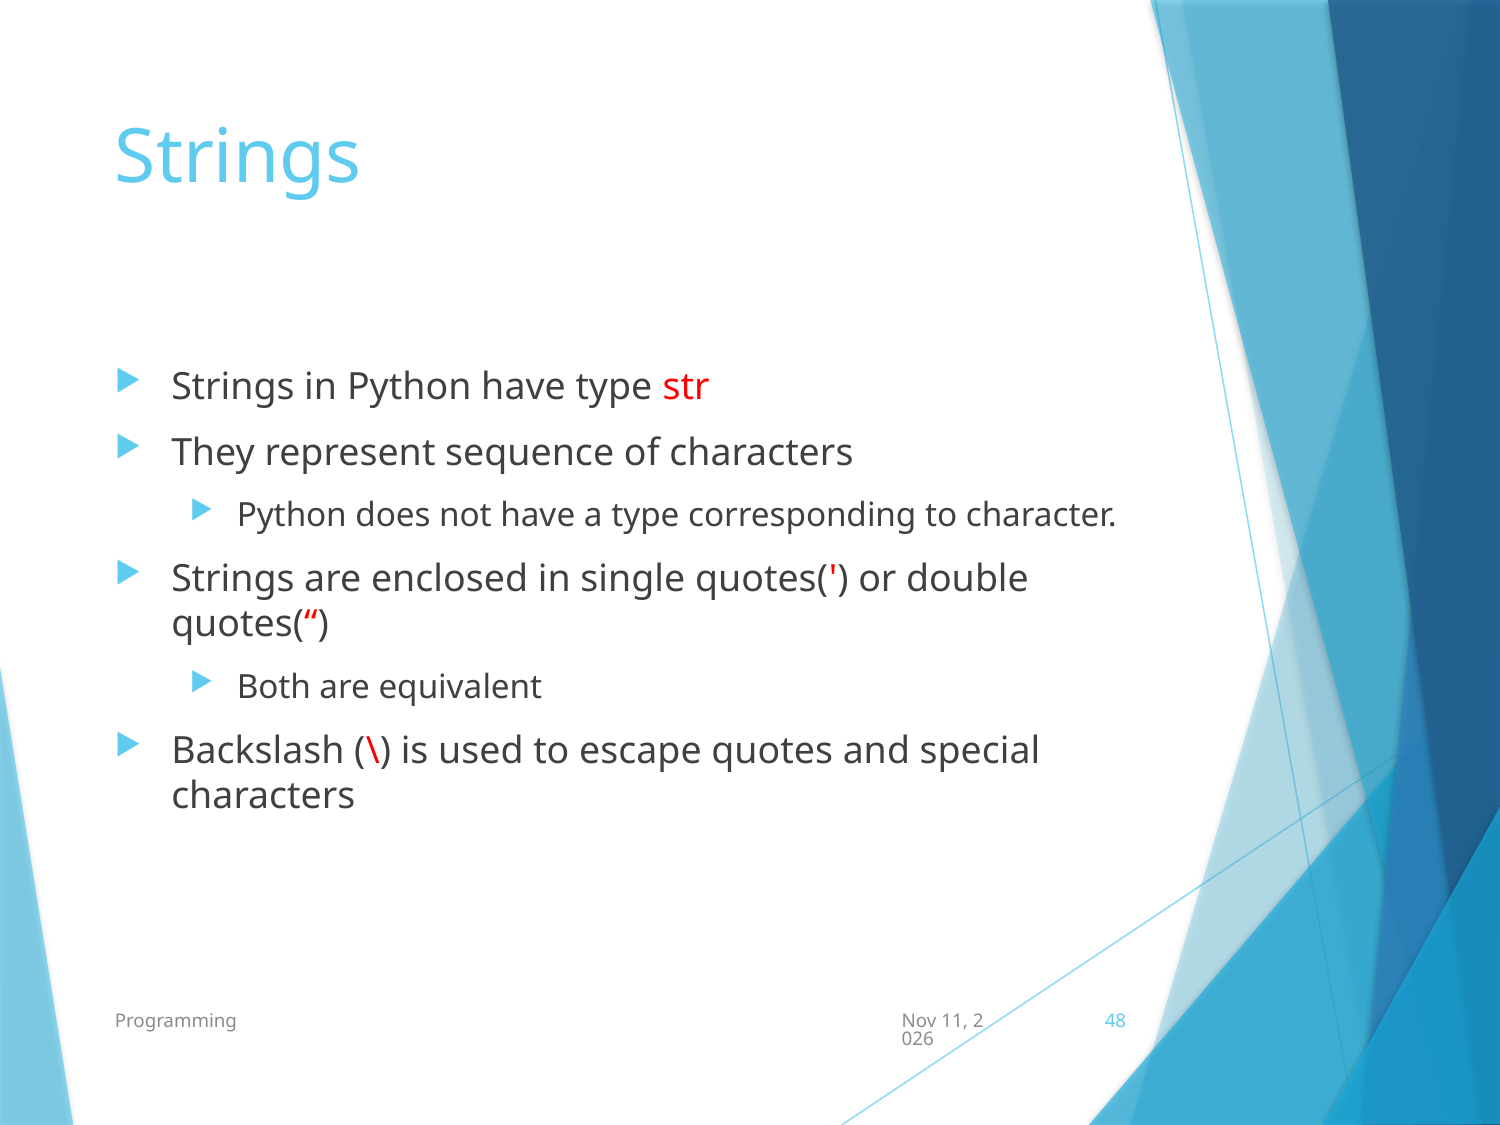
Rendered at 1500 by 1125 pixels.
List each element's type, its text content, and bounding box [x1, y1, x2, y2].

slide_number Aug-23 [886, 991, 999, 1051]
footer Programming [99, 991, 859, 1051]
title Strings [99, 99, 1142, 317]
list Strings in Python have type str They represent sequence of characters Python does not have a type corresponding to character. Strings are enclosed in single quotes(') or double quotes(“) Both are equivalent Backslash (\) is used to escape quotes and special characters [99, 354, 1142, 992]
slide_number 48 [1057, 991, 1142, 1051]
